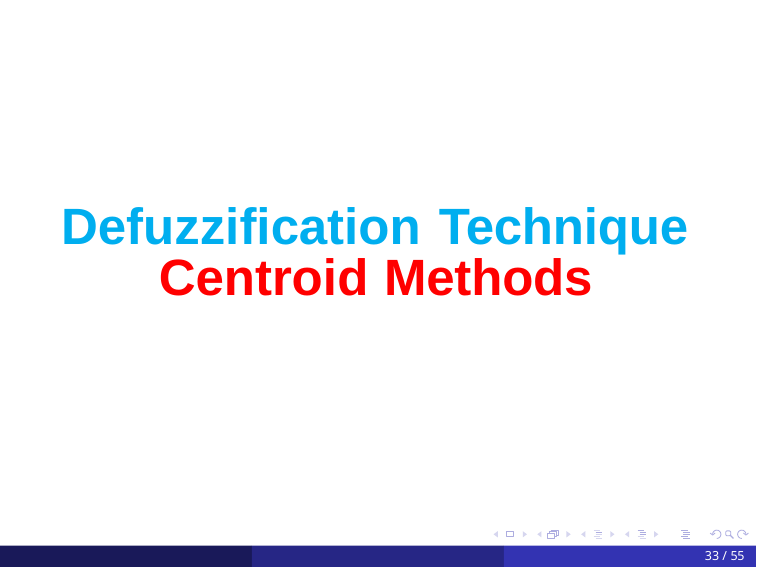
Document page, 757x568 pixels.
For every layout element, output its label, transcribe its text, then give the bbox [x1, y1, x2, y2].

slide_number 33 / 55 [698, 546, 745, 568]
title Defuzzification Technique Centroid Methods [59, 190, 697, 306]
